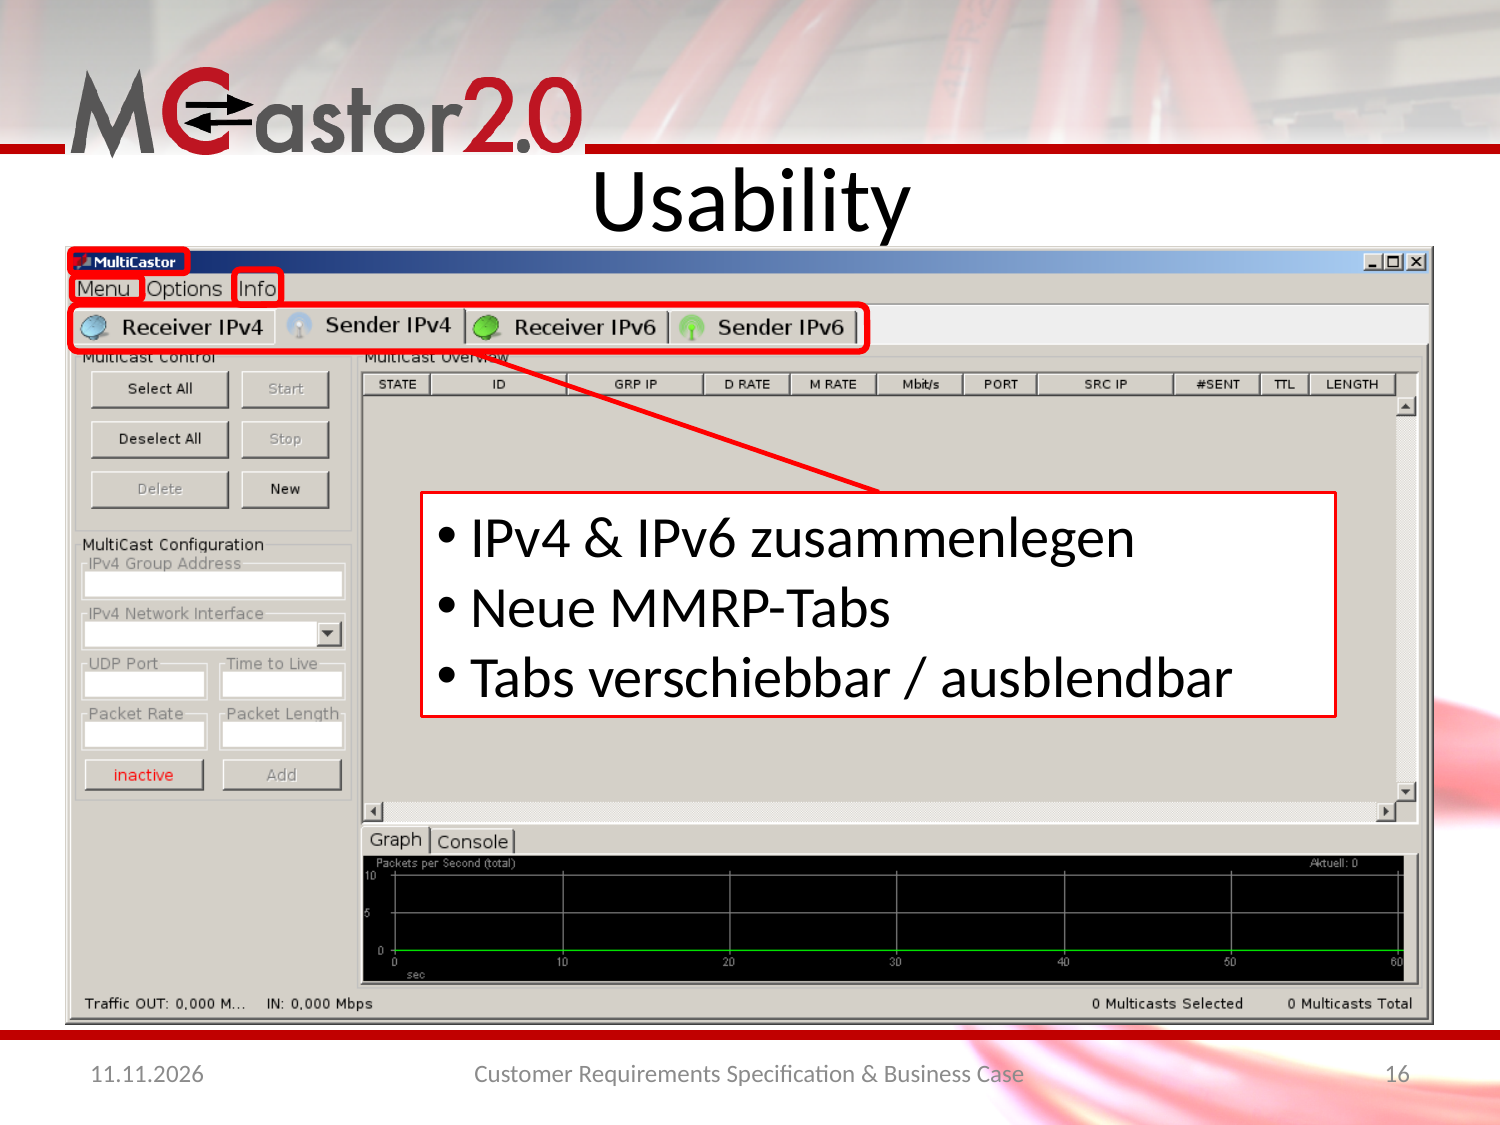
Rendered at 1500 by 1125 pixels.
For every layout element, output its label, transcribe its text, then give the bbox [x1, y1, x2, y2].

picture [0, 0, 1500, 185]
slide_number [75, 1042, 425, 1103]
title Usability [76, 100, 1427, 244]
footer Customer Requirements Specification & Business Case [425, 1042, 1074, 1103]
slide_number 16 [1074, 1042, 1425, 1103]
picture [65, 245, 1434, 1026]
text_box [468, 351, 880, 493]
